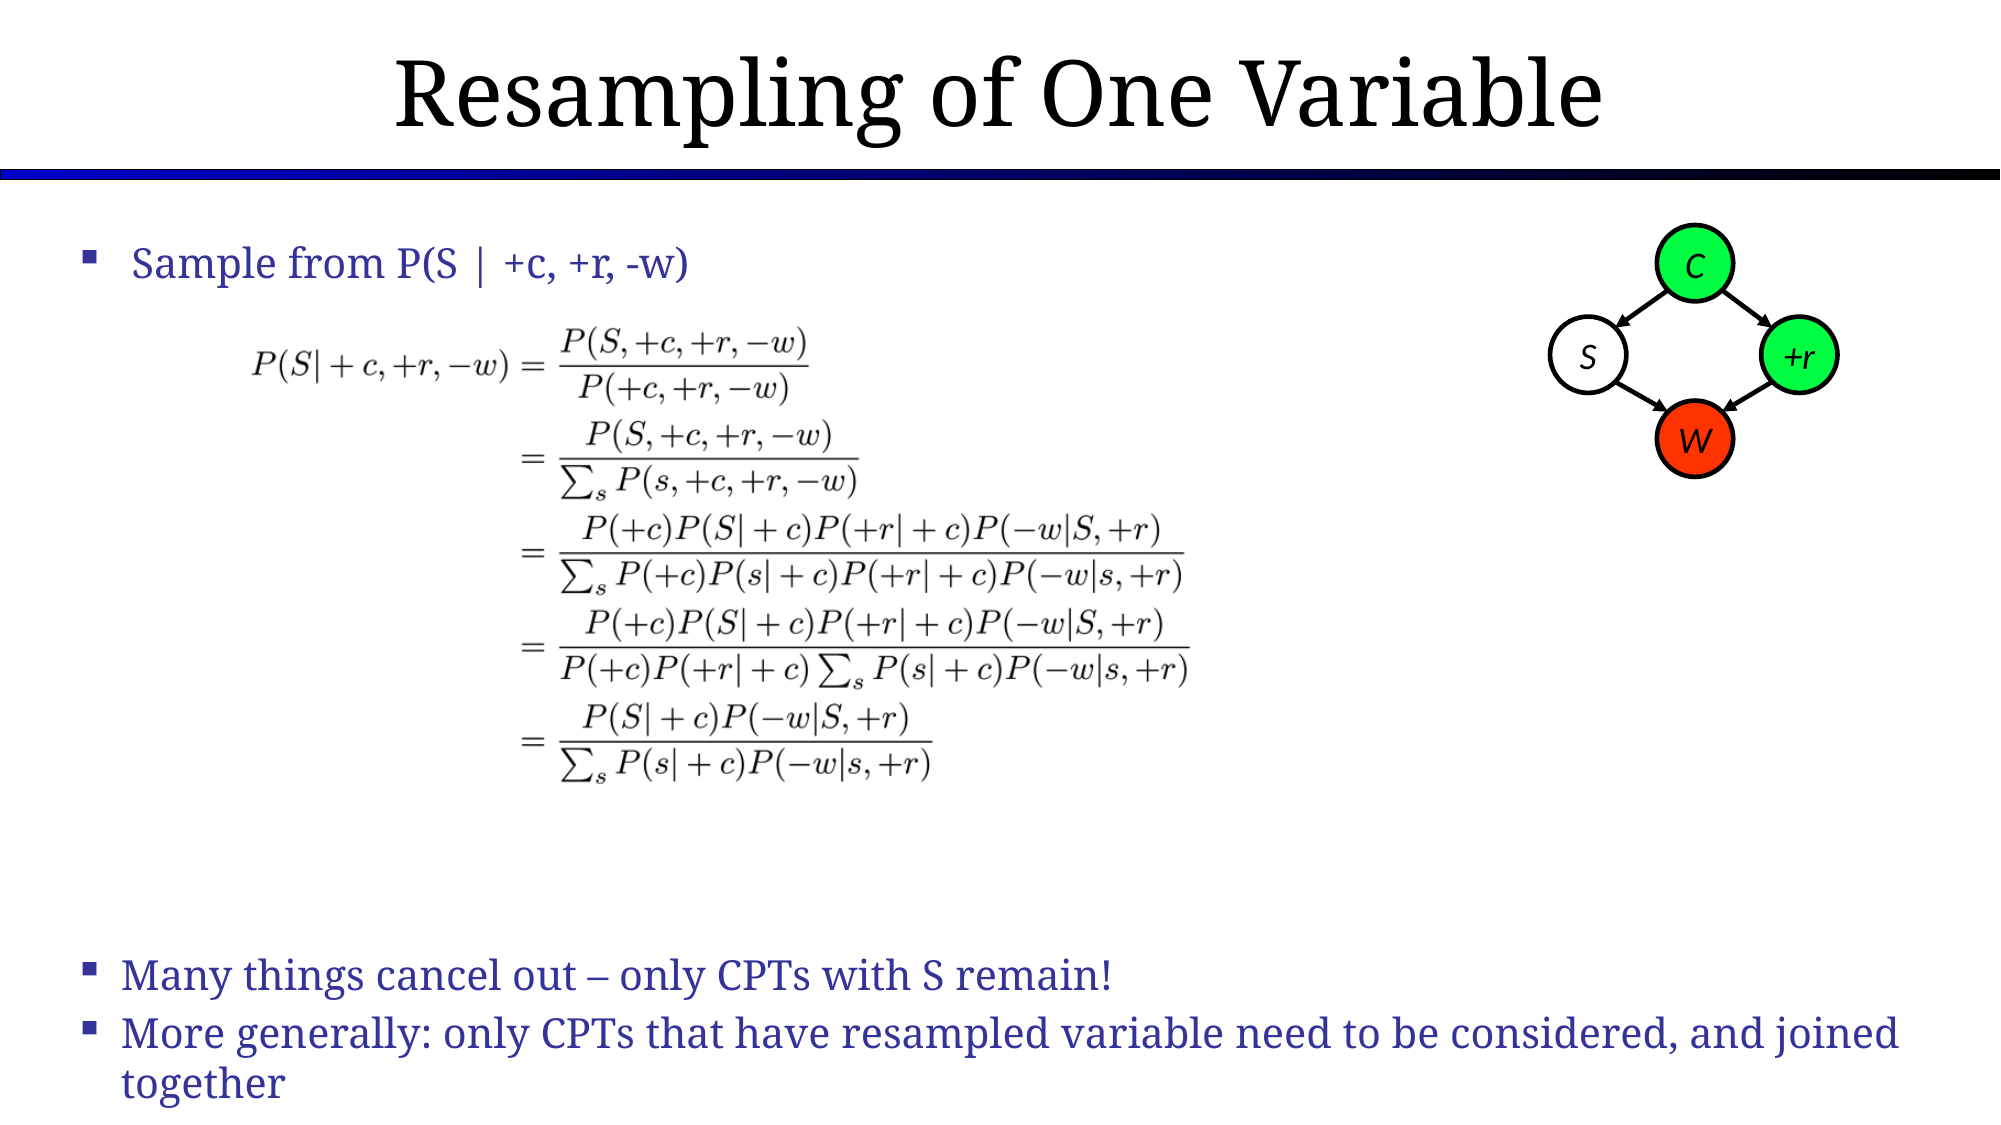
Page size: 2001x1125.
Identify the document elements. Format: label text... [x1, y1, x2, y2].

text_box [1549, 224, 1838, 478]
picture [249, 324, 1191, 786]
list Sample from P(S | +c, +r, -w) Many things cancel out – only CPTs with S remain! More generally: only CPTs that have resampled variable need to be considered, and joined together [66, 228, 1934, 1006]
title Resampling of One Variable [0, 0, 2000, 184]
